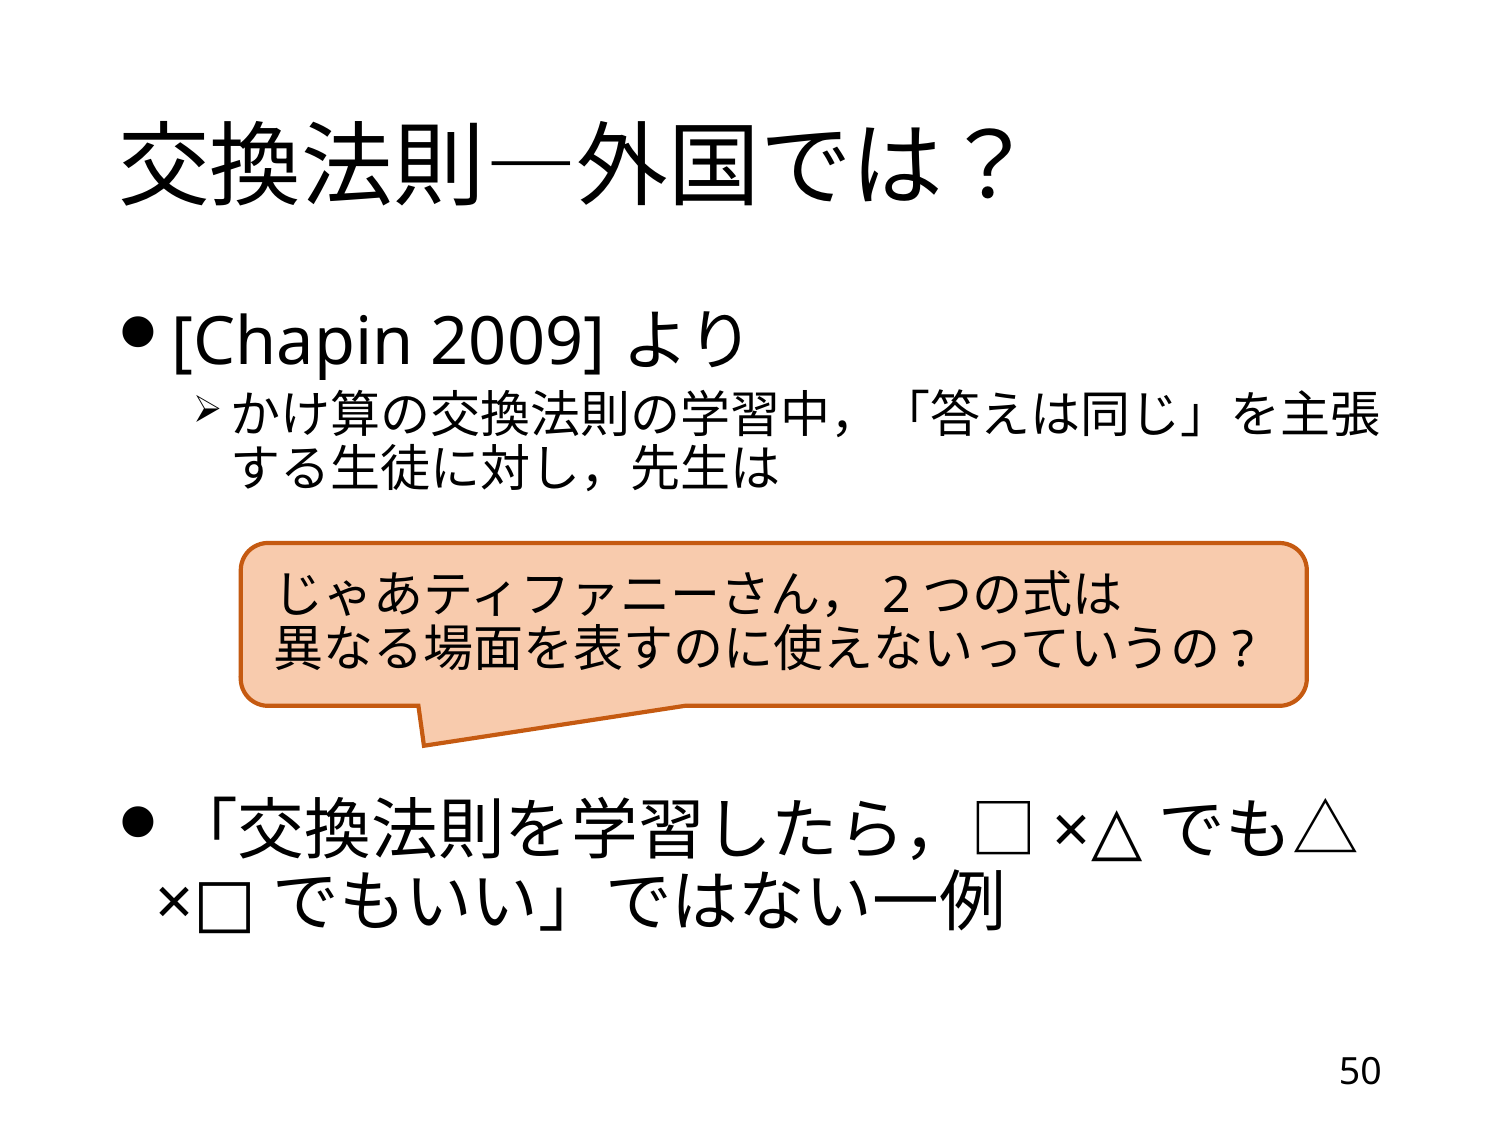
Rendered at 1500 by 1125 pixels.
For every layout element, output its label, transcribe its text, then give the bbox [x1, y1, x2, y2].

text_box じゃあティファニーさん，2つの式は 異なる場面を表すのに使えないっていうの? [258, 562, 1270, 685]
list [Chapin 2009]より かけ算の交換法則の学習中，「答えは同じ」を主張する生徒に対し，先生は 「交換法則を学習したら，□×△でも△×□でもいい」ではない一例 [103, 299, 1397, 1014]
title 交換法則―外国では？ [103, 59, 1397, 278]
text_box [239, 541, 1308, 747]
slide_number 50 [1059, 1042, 1397, 1103]
